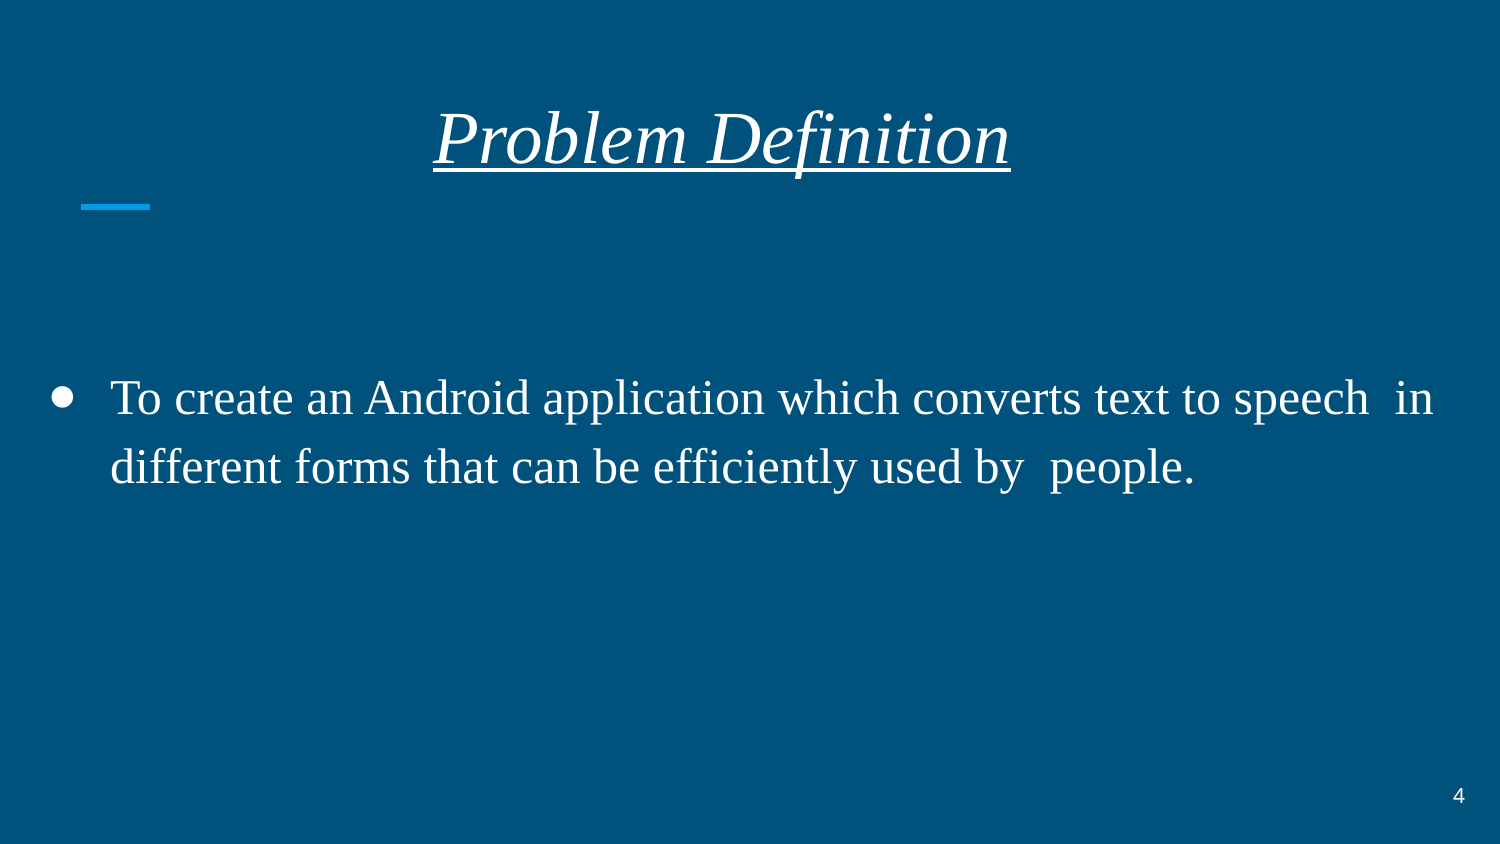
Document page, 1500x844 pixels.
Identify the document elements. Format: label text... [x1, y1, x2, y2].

slide_number ‹#› [1389, 764, 1480, 830]
title Problem Definition [193, 73, 1316, 184]
list To create an Android application which converts text to speech in different forms that can be efficiently used by people. [19, 247, 1481, 833]
